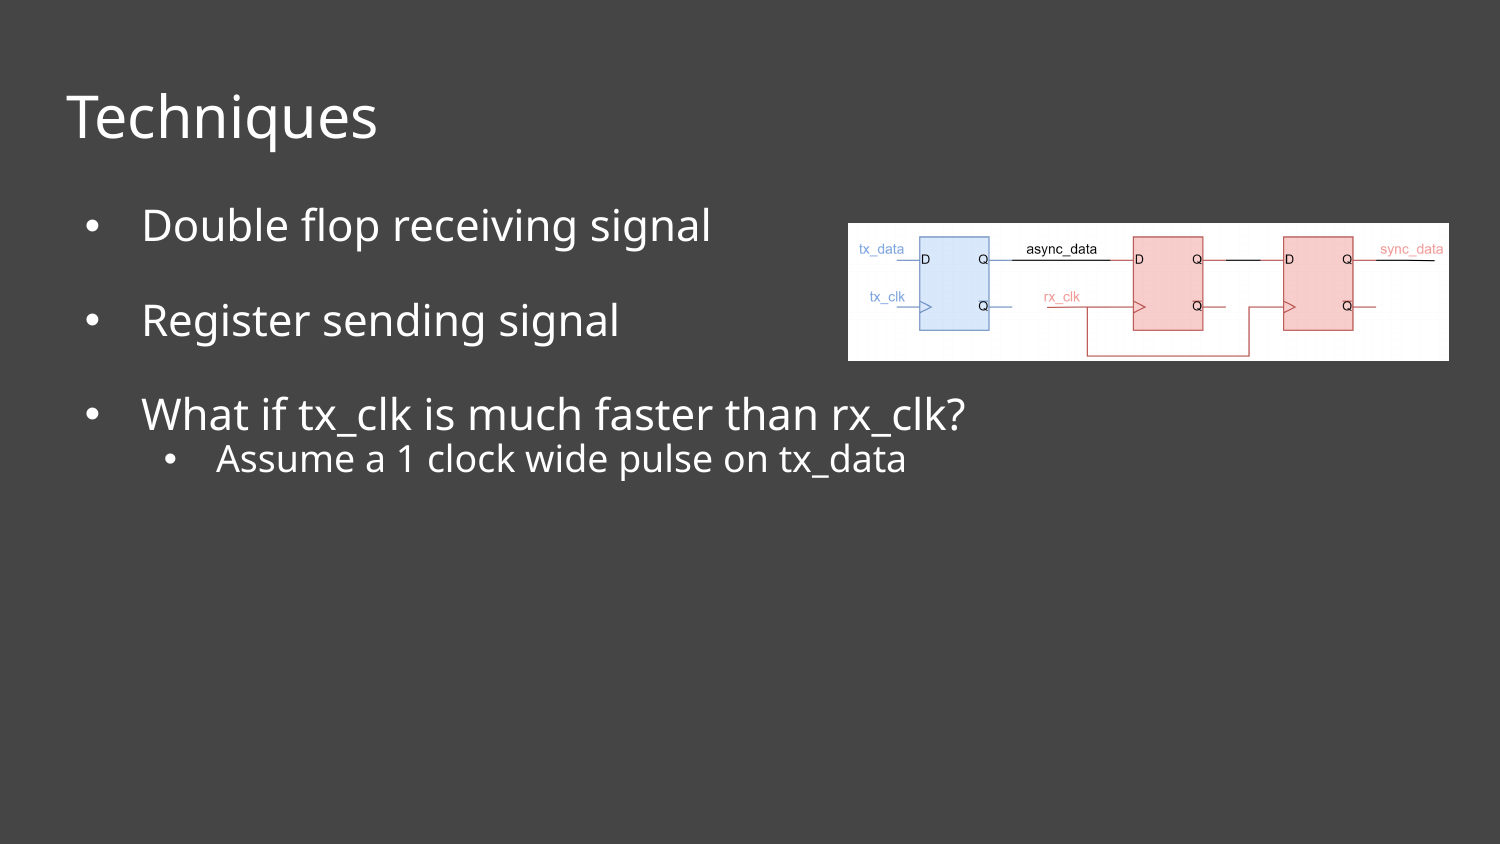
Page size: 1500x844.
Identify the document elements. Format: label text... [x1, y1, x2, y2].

picture [848, 223, 1449, 361]
list Double flop receiving signal Register sending signal What if tx_clk is much faster than rx_clk? Assume a 1 clock wide pulse on tx_data [51, 189, 1449, 750]
title Techniques [51, 72, 1449, 167]
